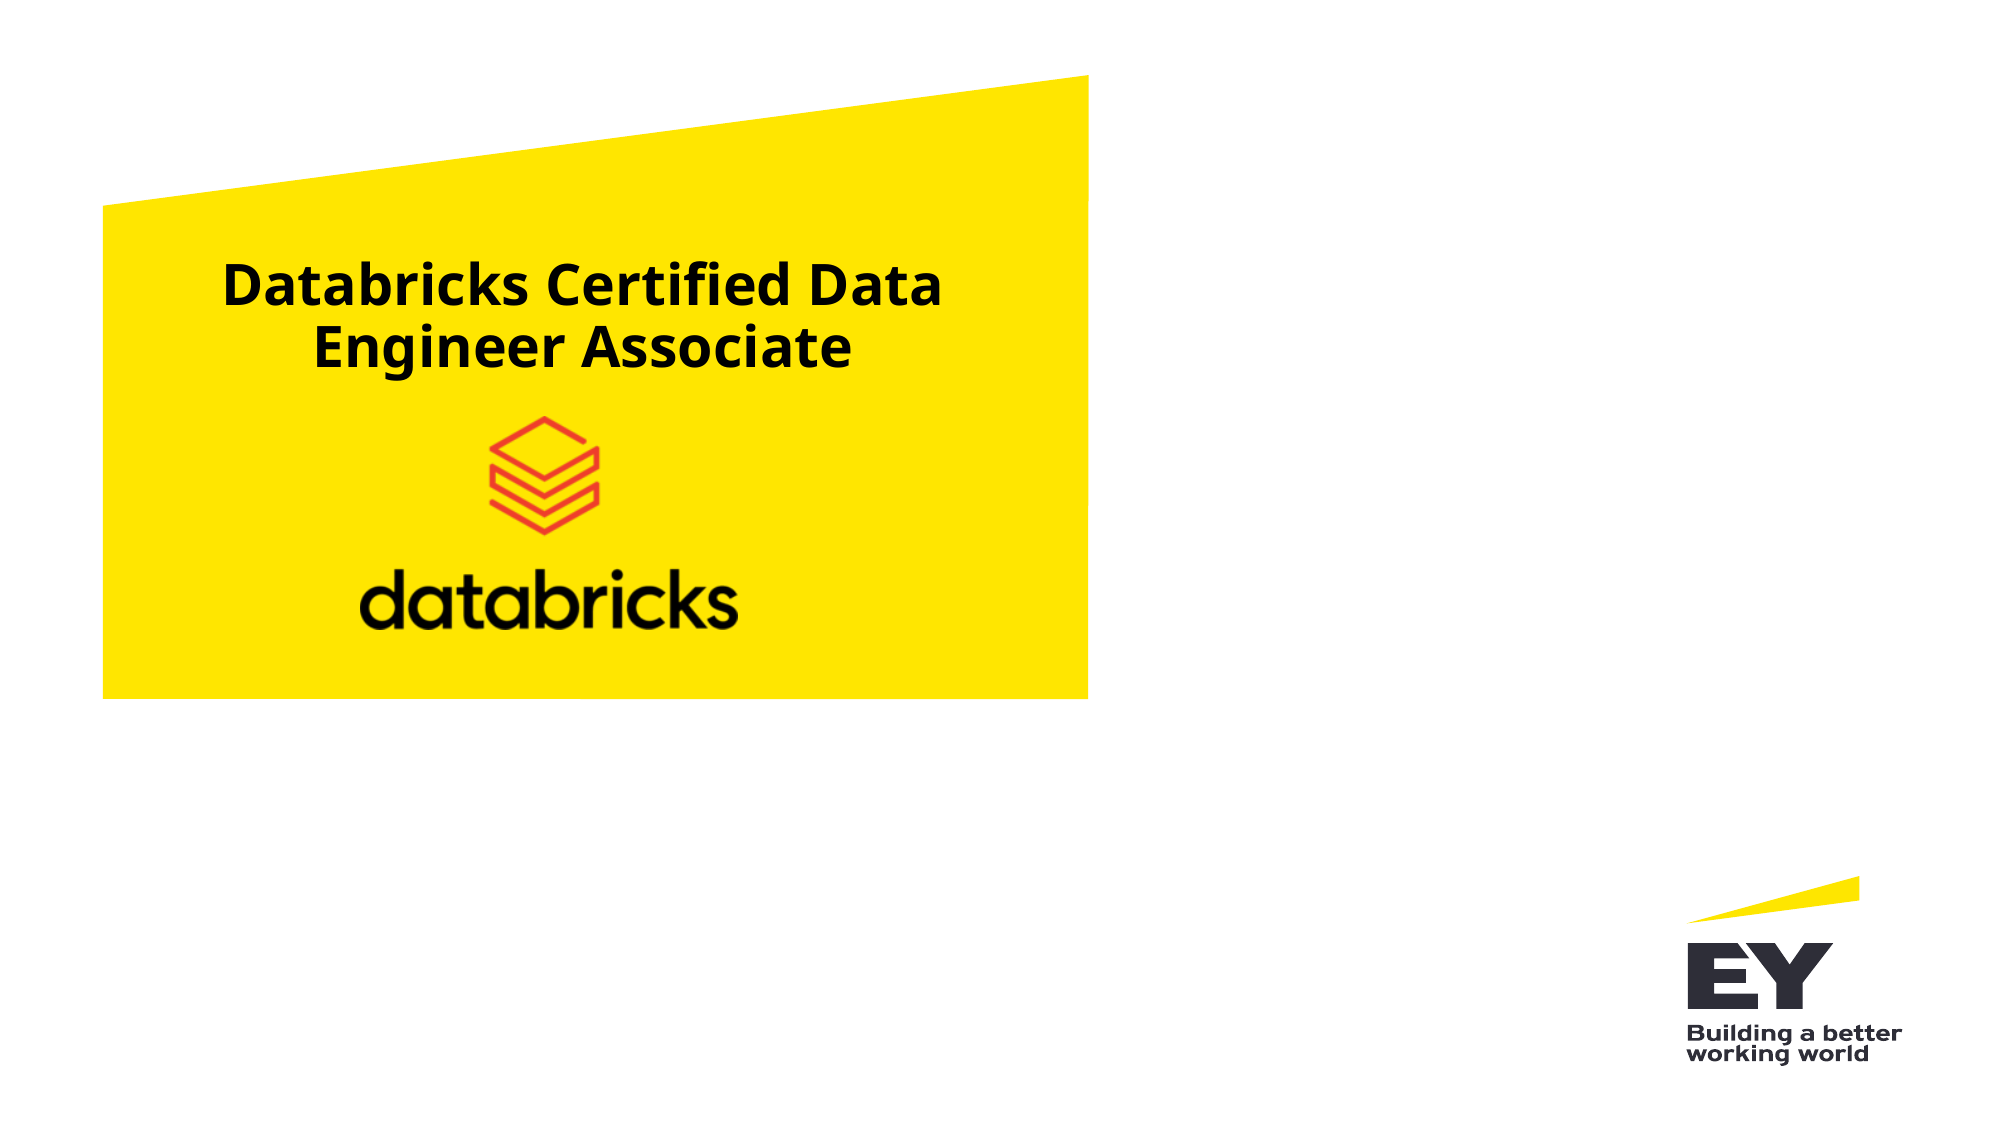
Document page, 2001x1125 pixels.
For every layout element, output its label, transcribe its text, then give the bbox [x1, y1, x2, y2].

title Databricks Certified Data Engineer Associate [165, 247, 1000, 389]
picture [359, 416, 738, 630]
